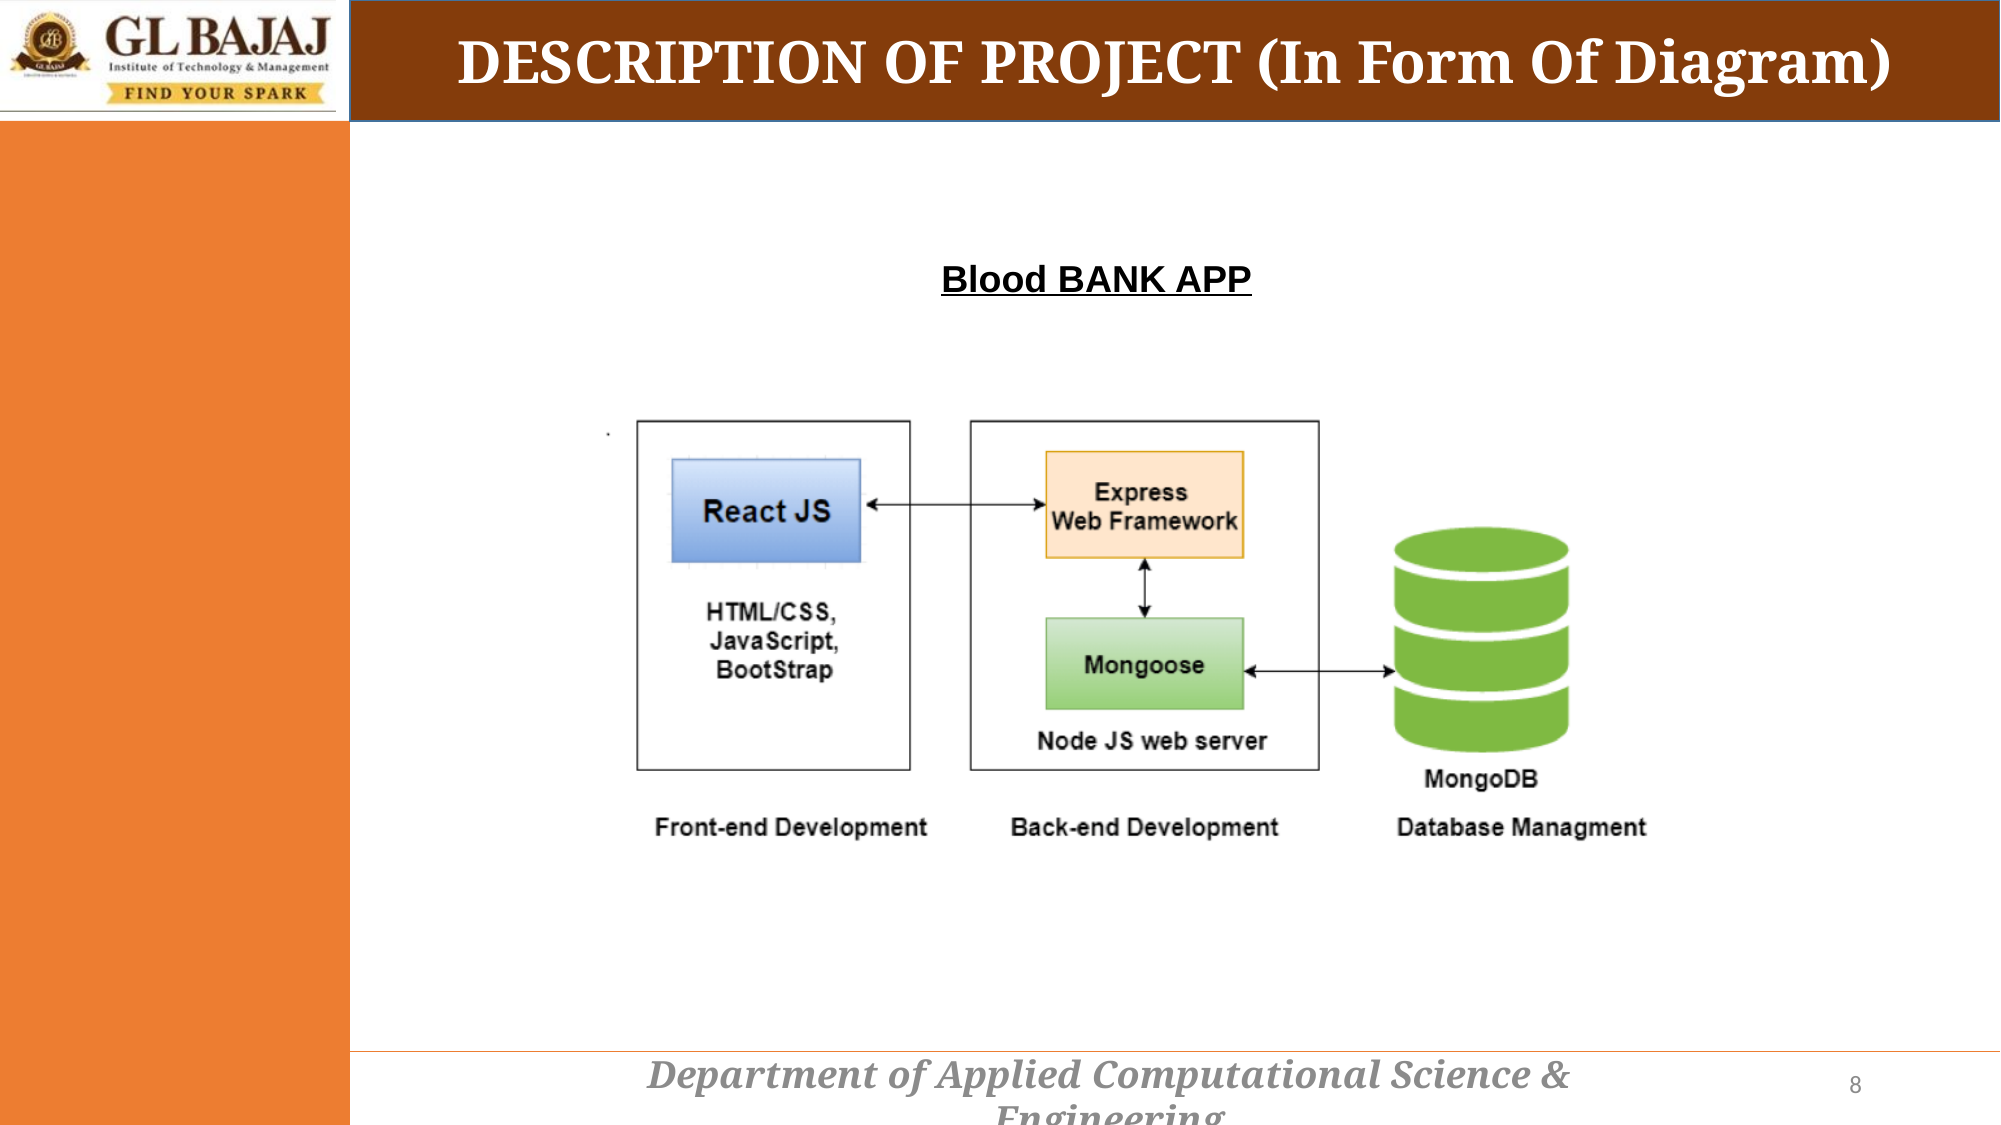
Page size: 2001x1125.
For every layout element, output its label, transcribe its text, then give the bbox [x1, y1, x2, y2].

picture [534, 390, 1759, 897]
footer Department of Applied Computational Science & Engineering [566, 1078, 1427, 1114]
text_box DESCRIPTION OF PROJECT (In Form Of Diagram) [349, 0, 2000, 122]
text_box [0, 119, 352, 1125]
slide_number 8 [1427, 1053, 1878, 1114]
picture [0, 0, 336, 112]
text_box Blood BANK APP [926, 247, 1277, 307]
